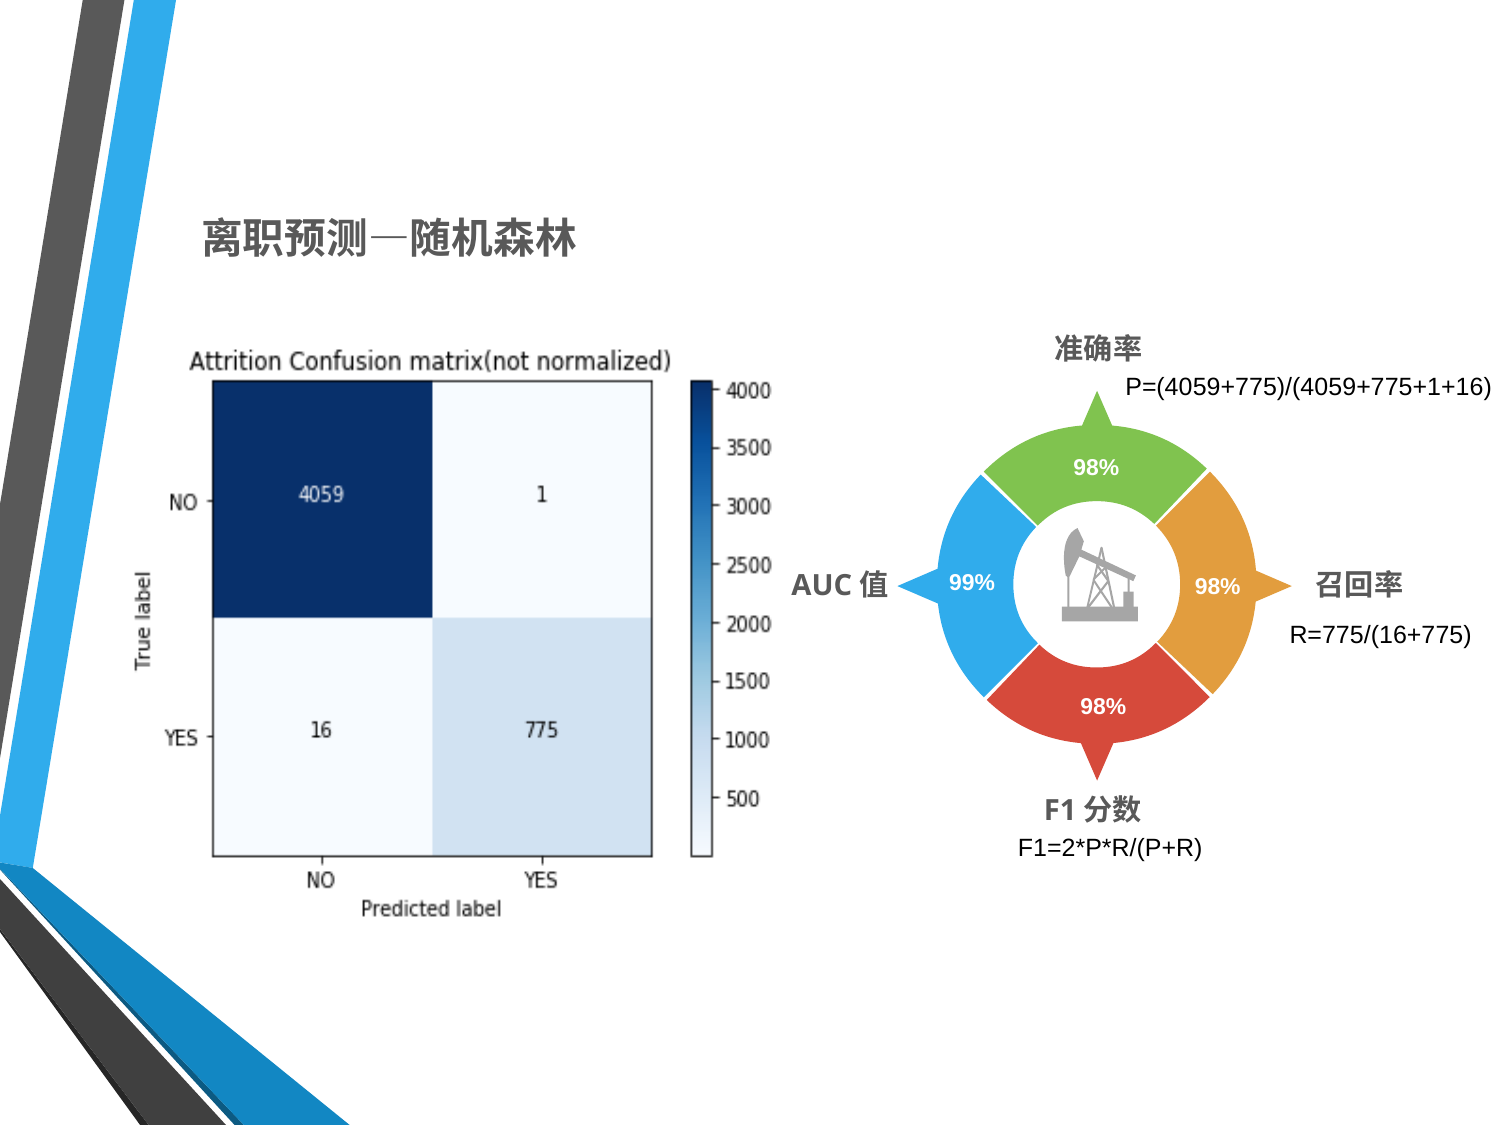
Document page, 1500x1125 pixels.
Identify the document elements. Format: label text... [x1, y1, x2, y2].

text_box 离职预测—随机森林 [186, 204, 592, 270]
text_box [1001, 362, 1500, 870]
picture [124, 335, 785, 933]
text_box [761, 322, 1418, 835]
text_box [42, 172, 401, 217]
